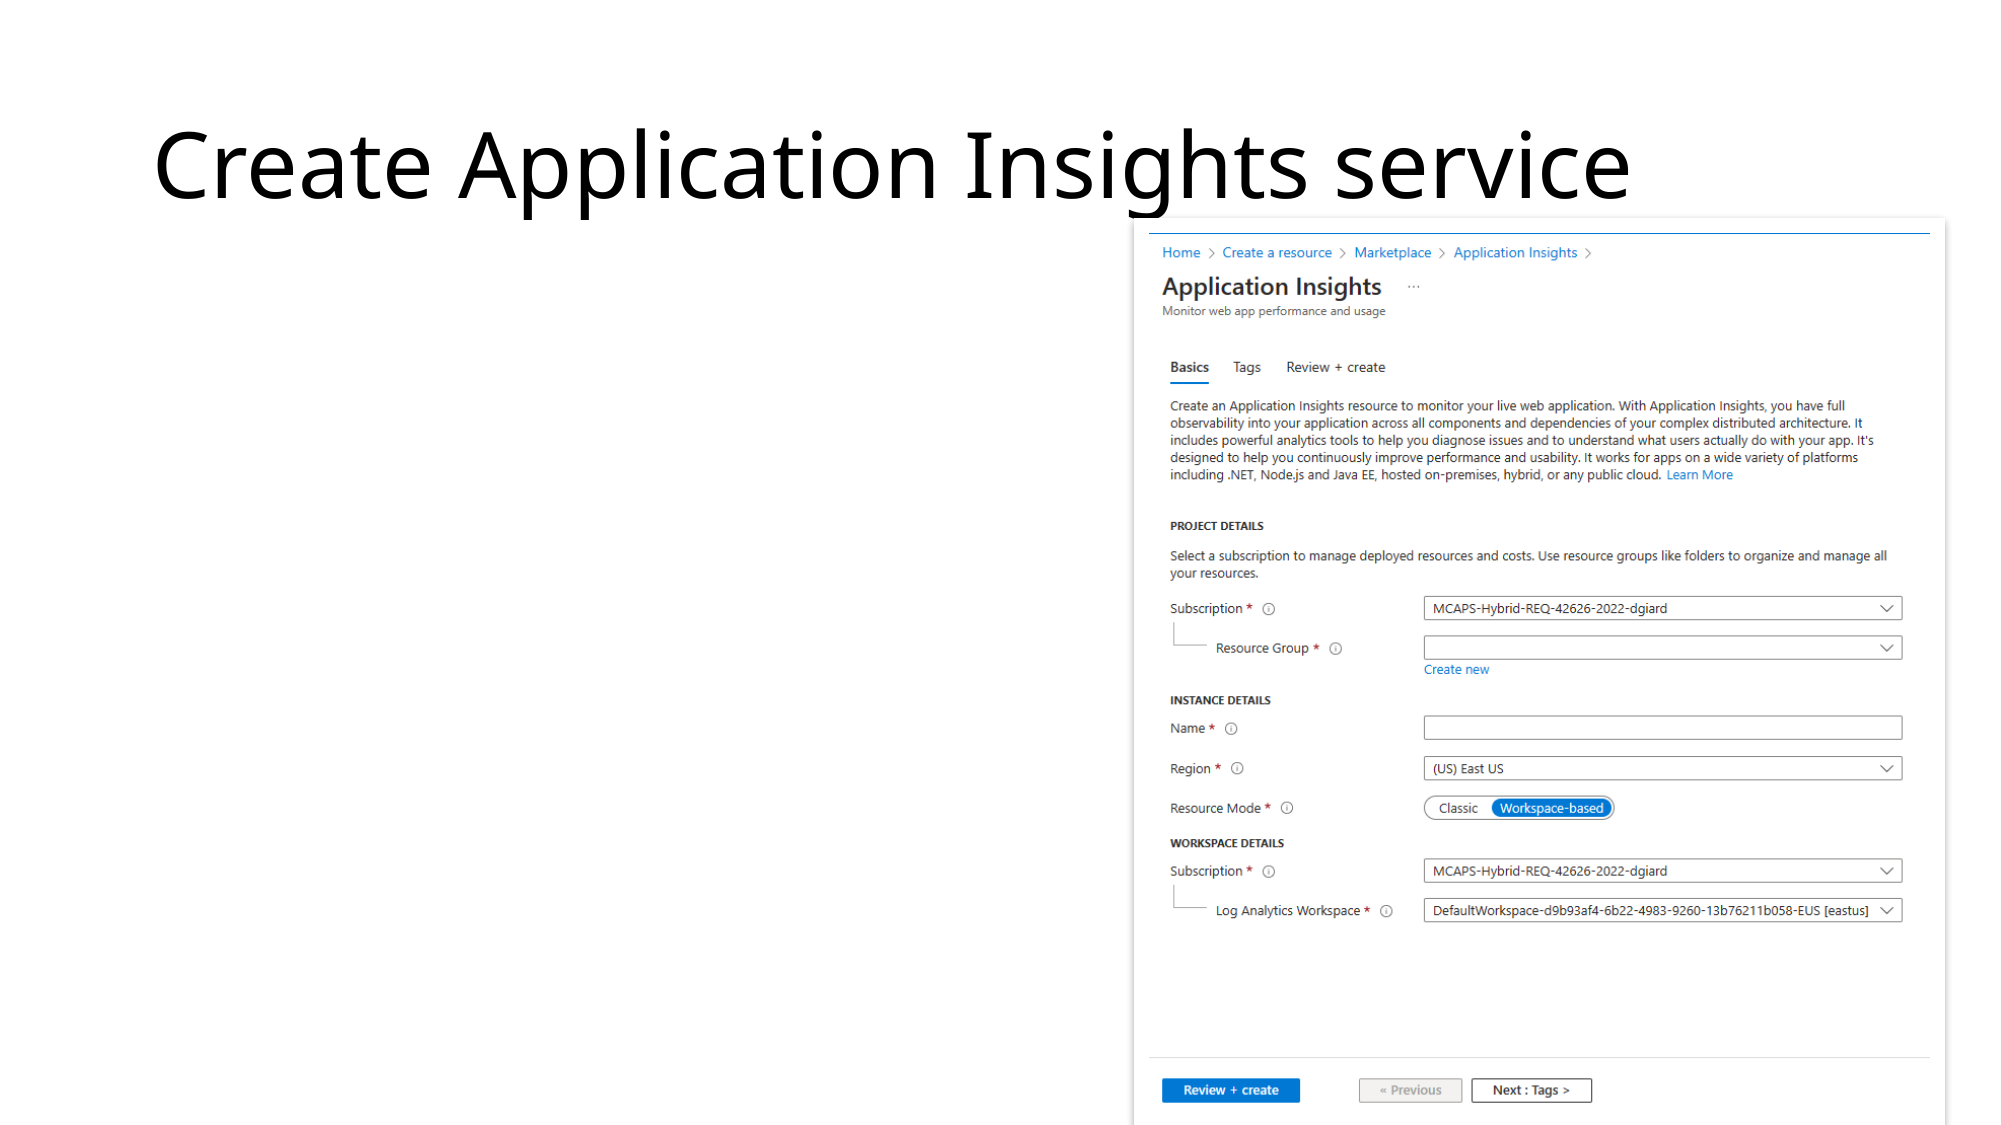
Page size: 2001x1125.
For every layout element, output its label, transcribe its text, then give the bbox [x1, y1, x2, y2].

picture [1148, 232, 1931, 1125]
title Create Application Insights service [137, 59, 1863, 278]
